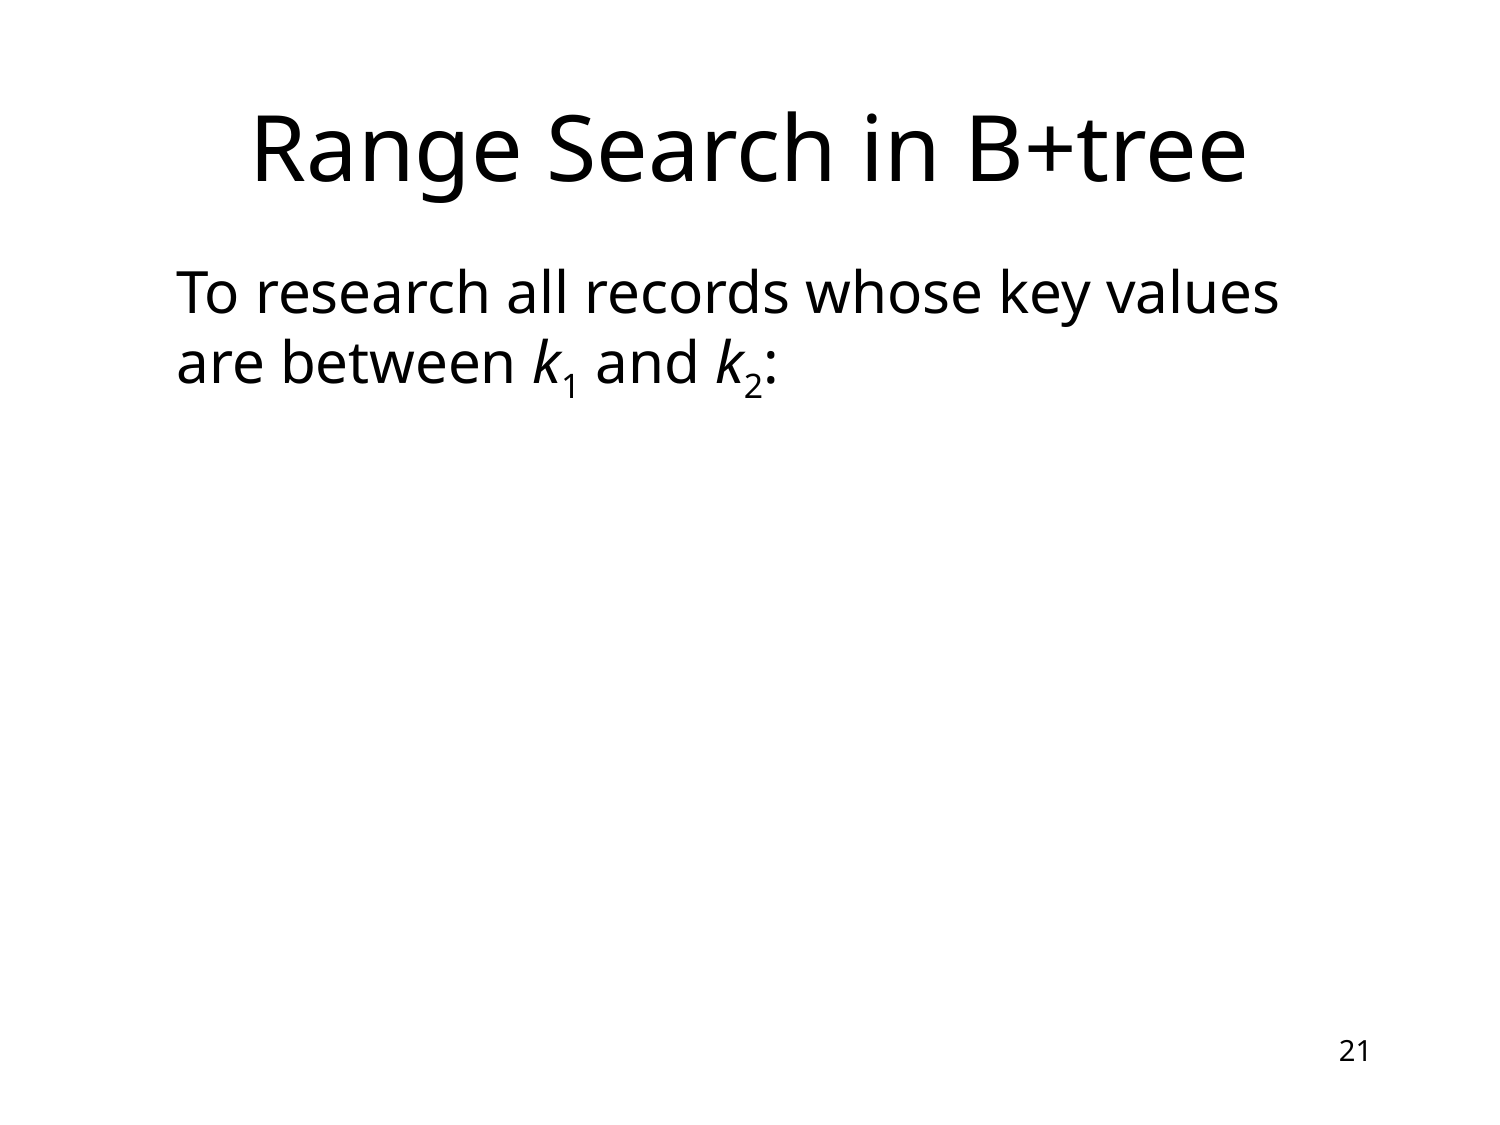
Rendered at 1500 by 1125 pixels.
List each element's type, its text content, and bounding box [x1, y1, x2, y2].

slide_number 21 [1074, 1024, 1388, 1101]
text_box To research all records whose key values are between k1 and k2: [161, 248, 1375, 842]
title Range Search in B+tree [112, 99, 1388, 191]
